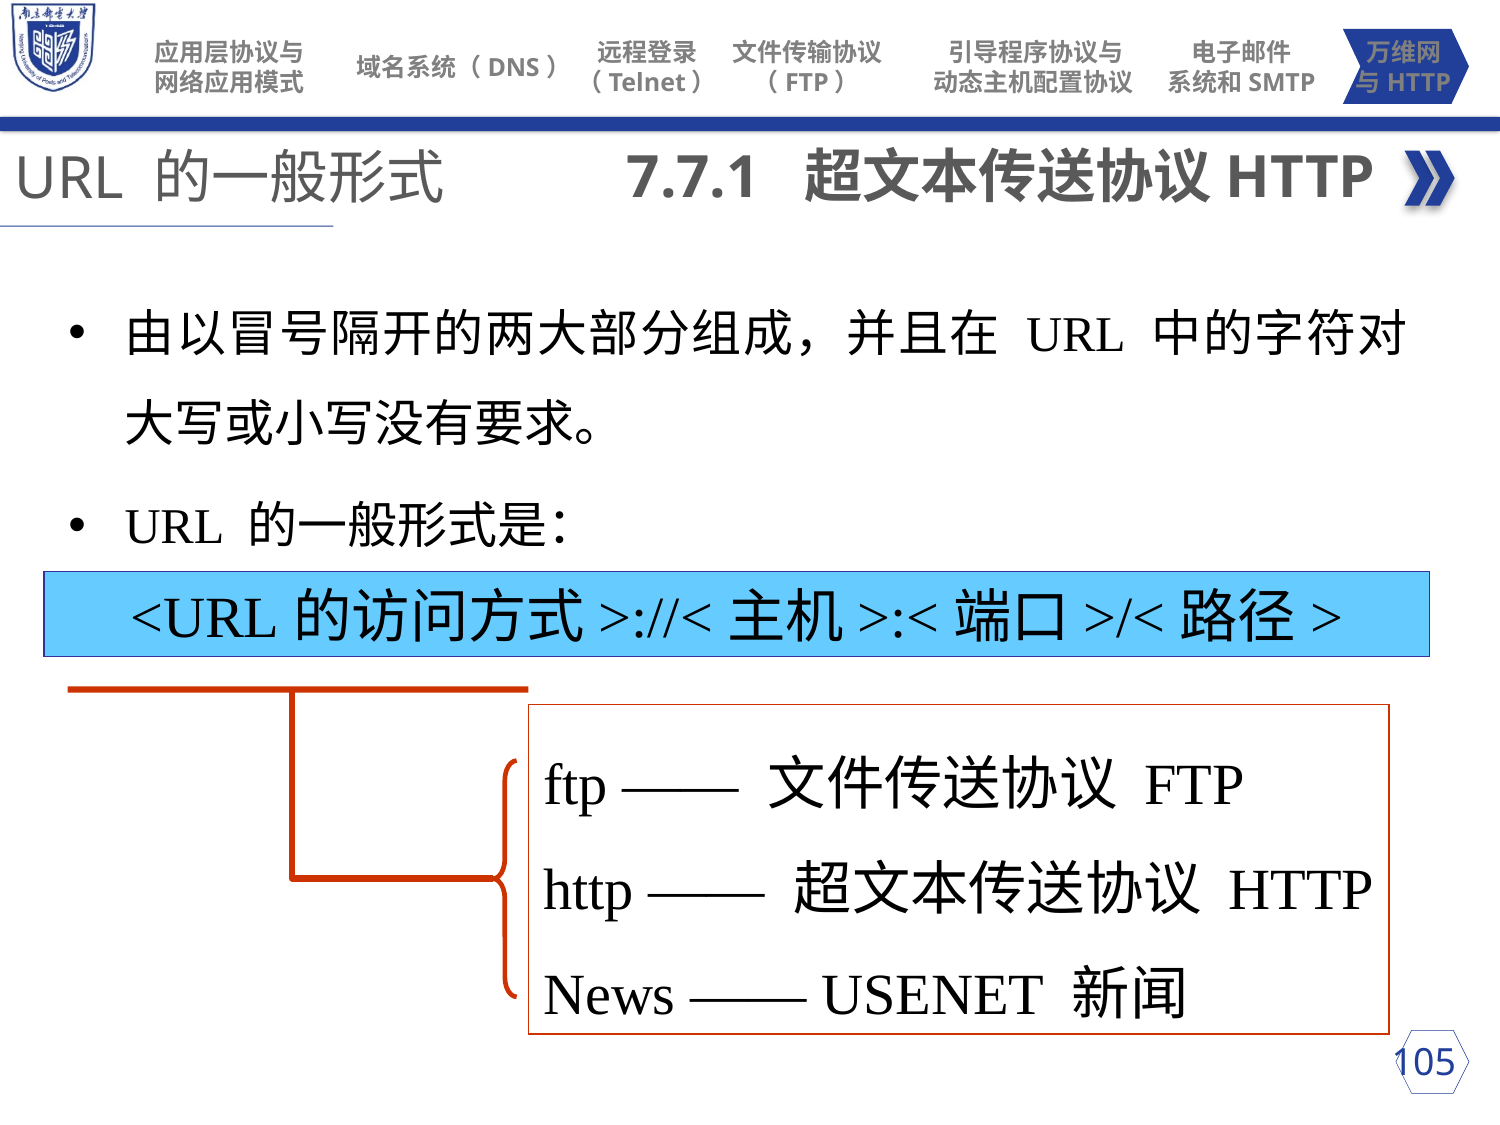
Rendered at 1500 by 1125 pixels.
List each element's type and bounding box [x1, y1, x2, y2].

text_box [43, 571, 1430, 657]
picture [0, 0, 108, 93]
text_box [129, 36, 330, 97]
text_box [67, 689, 1494, 1095]
text_box [53, 263, 1423, 562]
text_box [0, 116, 1500, 217]
text_box [927, 27, 1500, 105]
text_box [1404, 150, 1455, 206]
text_box [355, 36, 916, 97]
